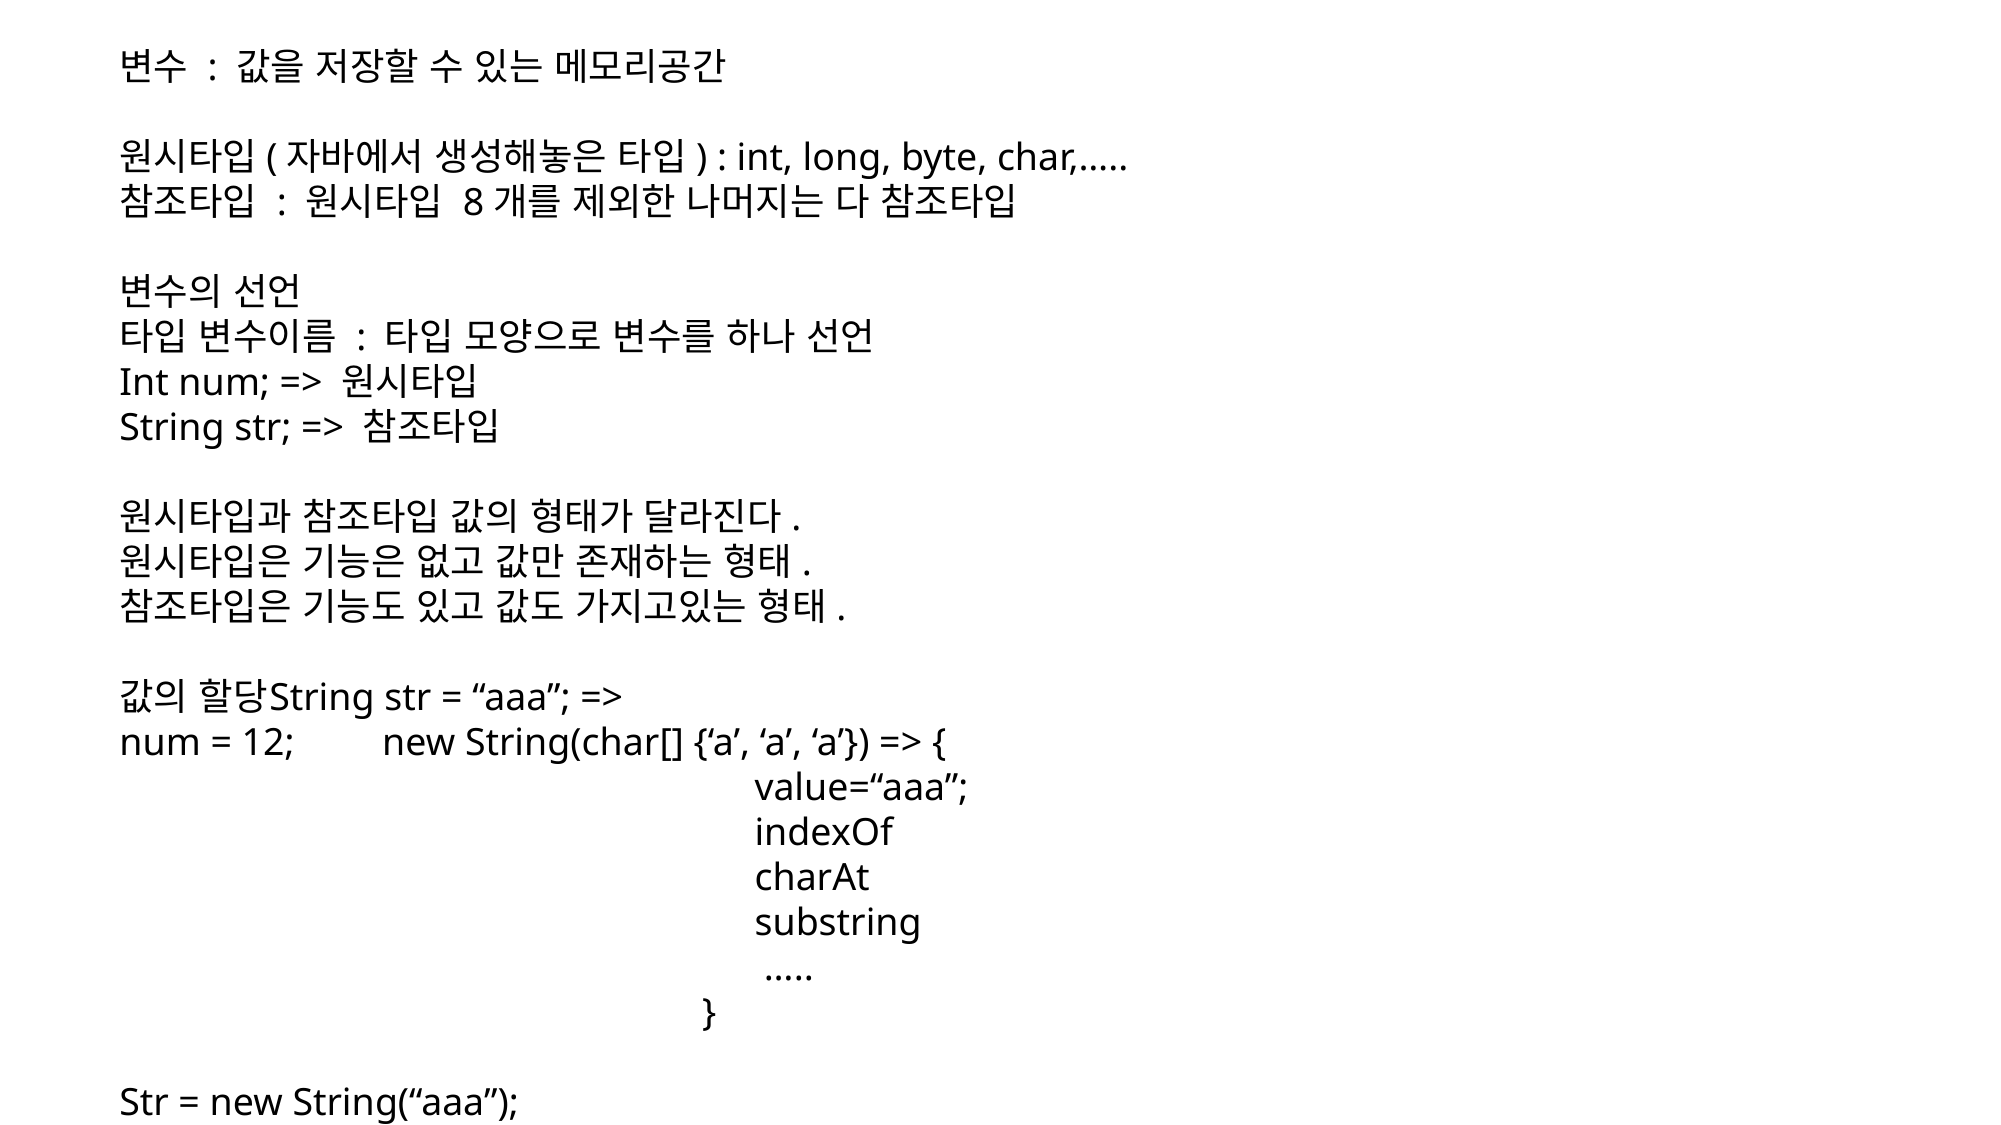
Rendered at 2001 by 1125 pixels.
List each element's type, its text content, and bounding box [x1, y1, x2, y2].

text_box 변수 : 값을 저장할 수 있는 메모리공간 원시타입(자바에서 생성해놓은 타입) : int, long, byte, char,….. 참조타입 : 원시타입 8개를 제외한 나머지는 다 참조타입 변수의 선언 타입 변수이름 : 타입 모양으로 변수를 하나 선언 Int num; => 원시타입 String str; => 참조타입 원시타입과 참조타입 값의 형태가 달라진다. 원시타입은 기능은 없고 값만 존재하는 형태. 참조타입은 기능도 있고 값도 가지고있는 형태. 값의 할당 String str = “aaa”; => num = 12; new String(char[] {‘a’, ‘a’, ‘a’}) => { value=“aaa”; indexOf charAt substring ….. } Str = new String(“aaa”); [104, 35, 1324, 1125]
